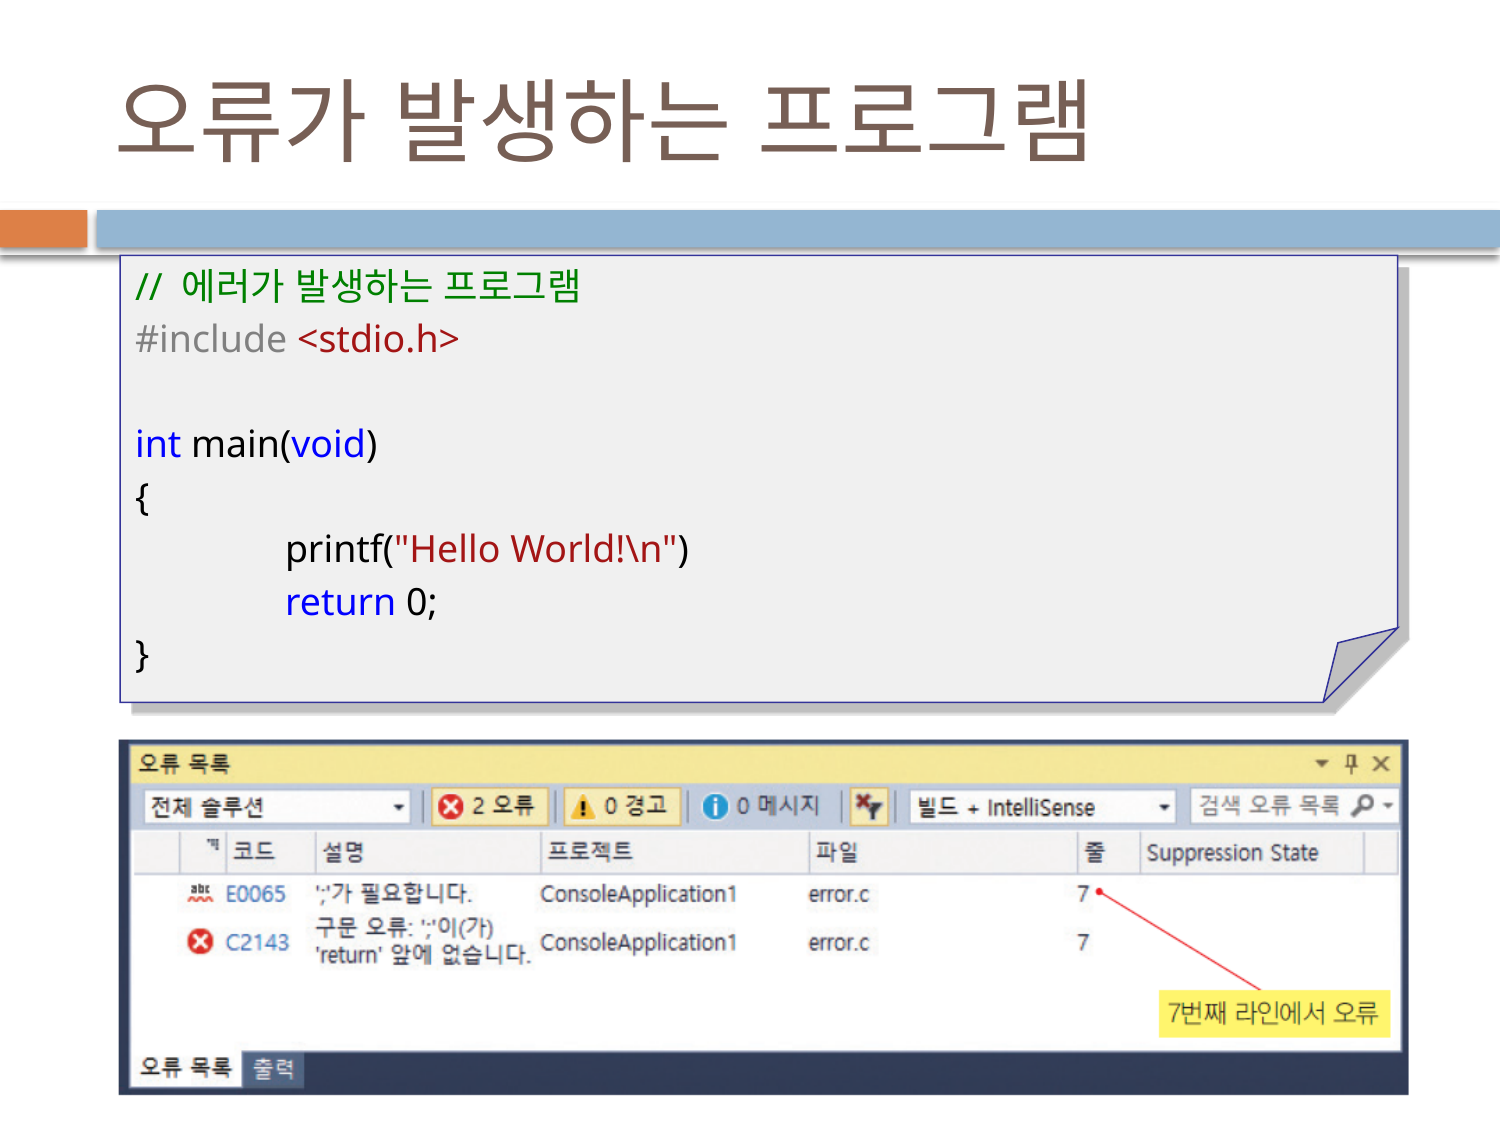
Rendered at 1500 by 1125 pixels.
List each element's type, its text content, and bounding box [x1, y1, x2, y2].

picture [104, 730, 1413, 1098]
text_box // 에러가 발생하는 프로그램 #include <stdio.h> int main(void) { printf("Hello World!\n") return 0; } [120, 255, 1398, 703]
title 오류가 발생하는 프로그램 [99, 37, 1438, 200]
